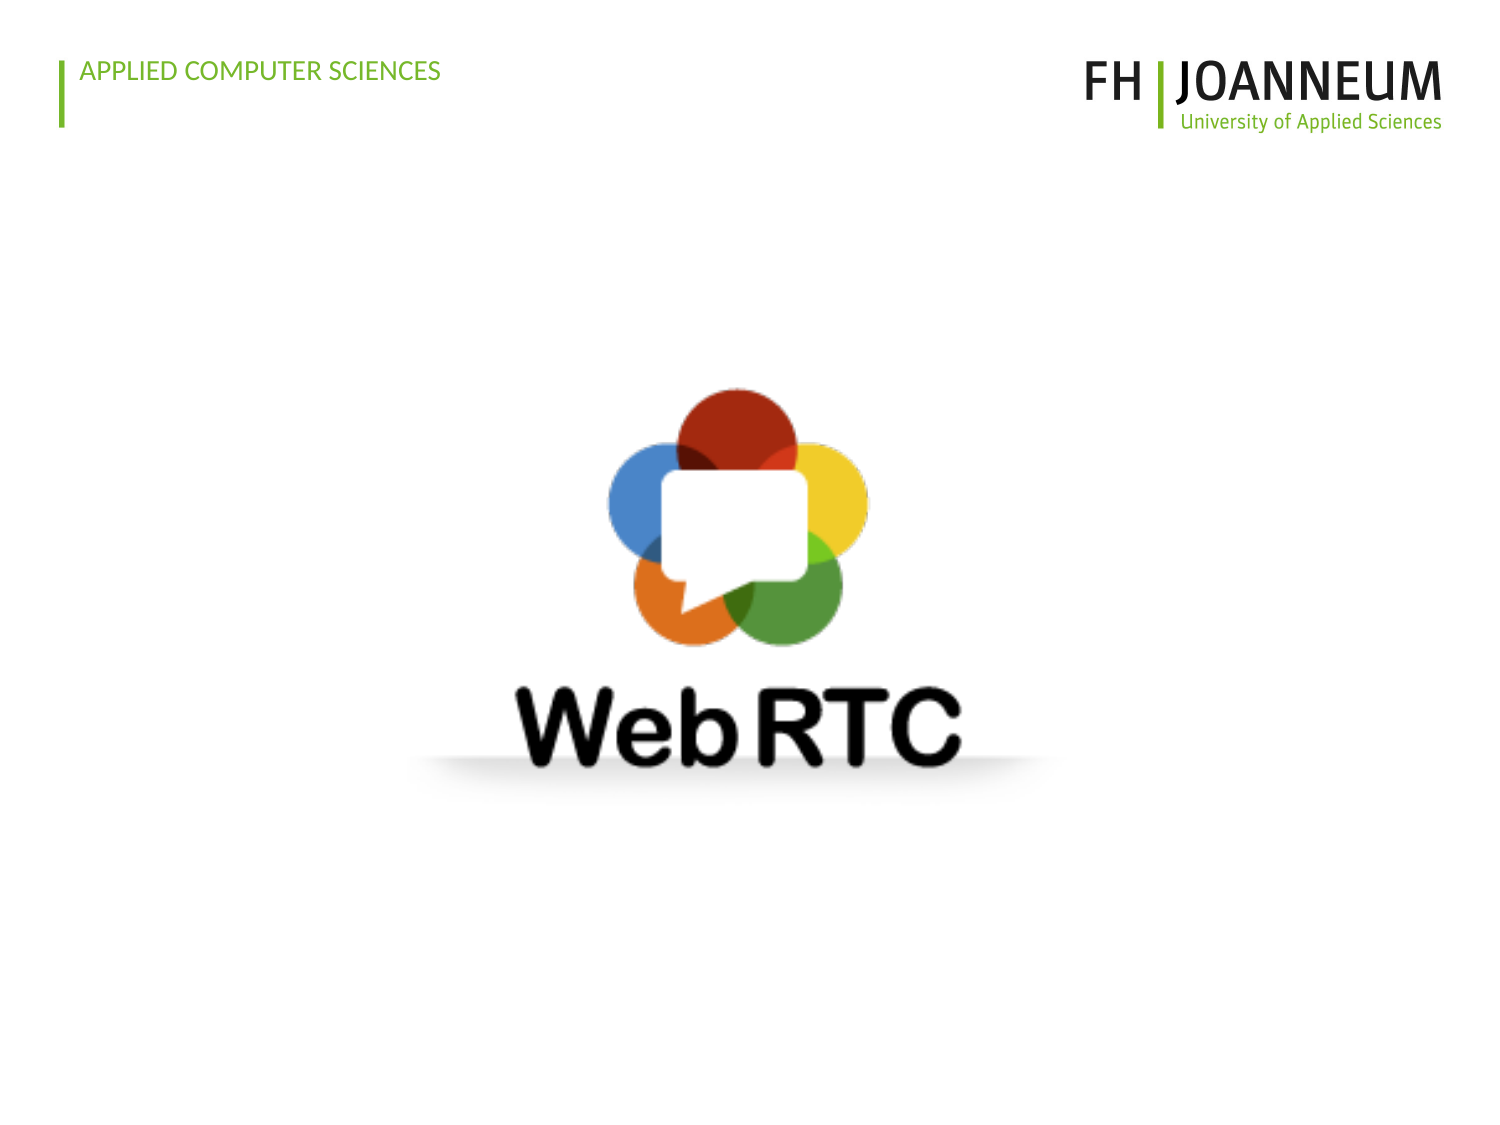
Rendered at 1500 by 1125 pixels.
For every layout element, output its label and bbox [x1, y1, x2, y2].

picture [367, 344, 1112, 866]
picture [0, 1, 1500, 179]
